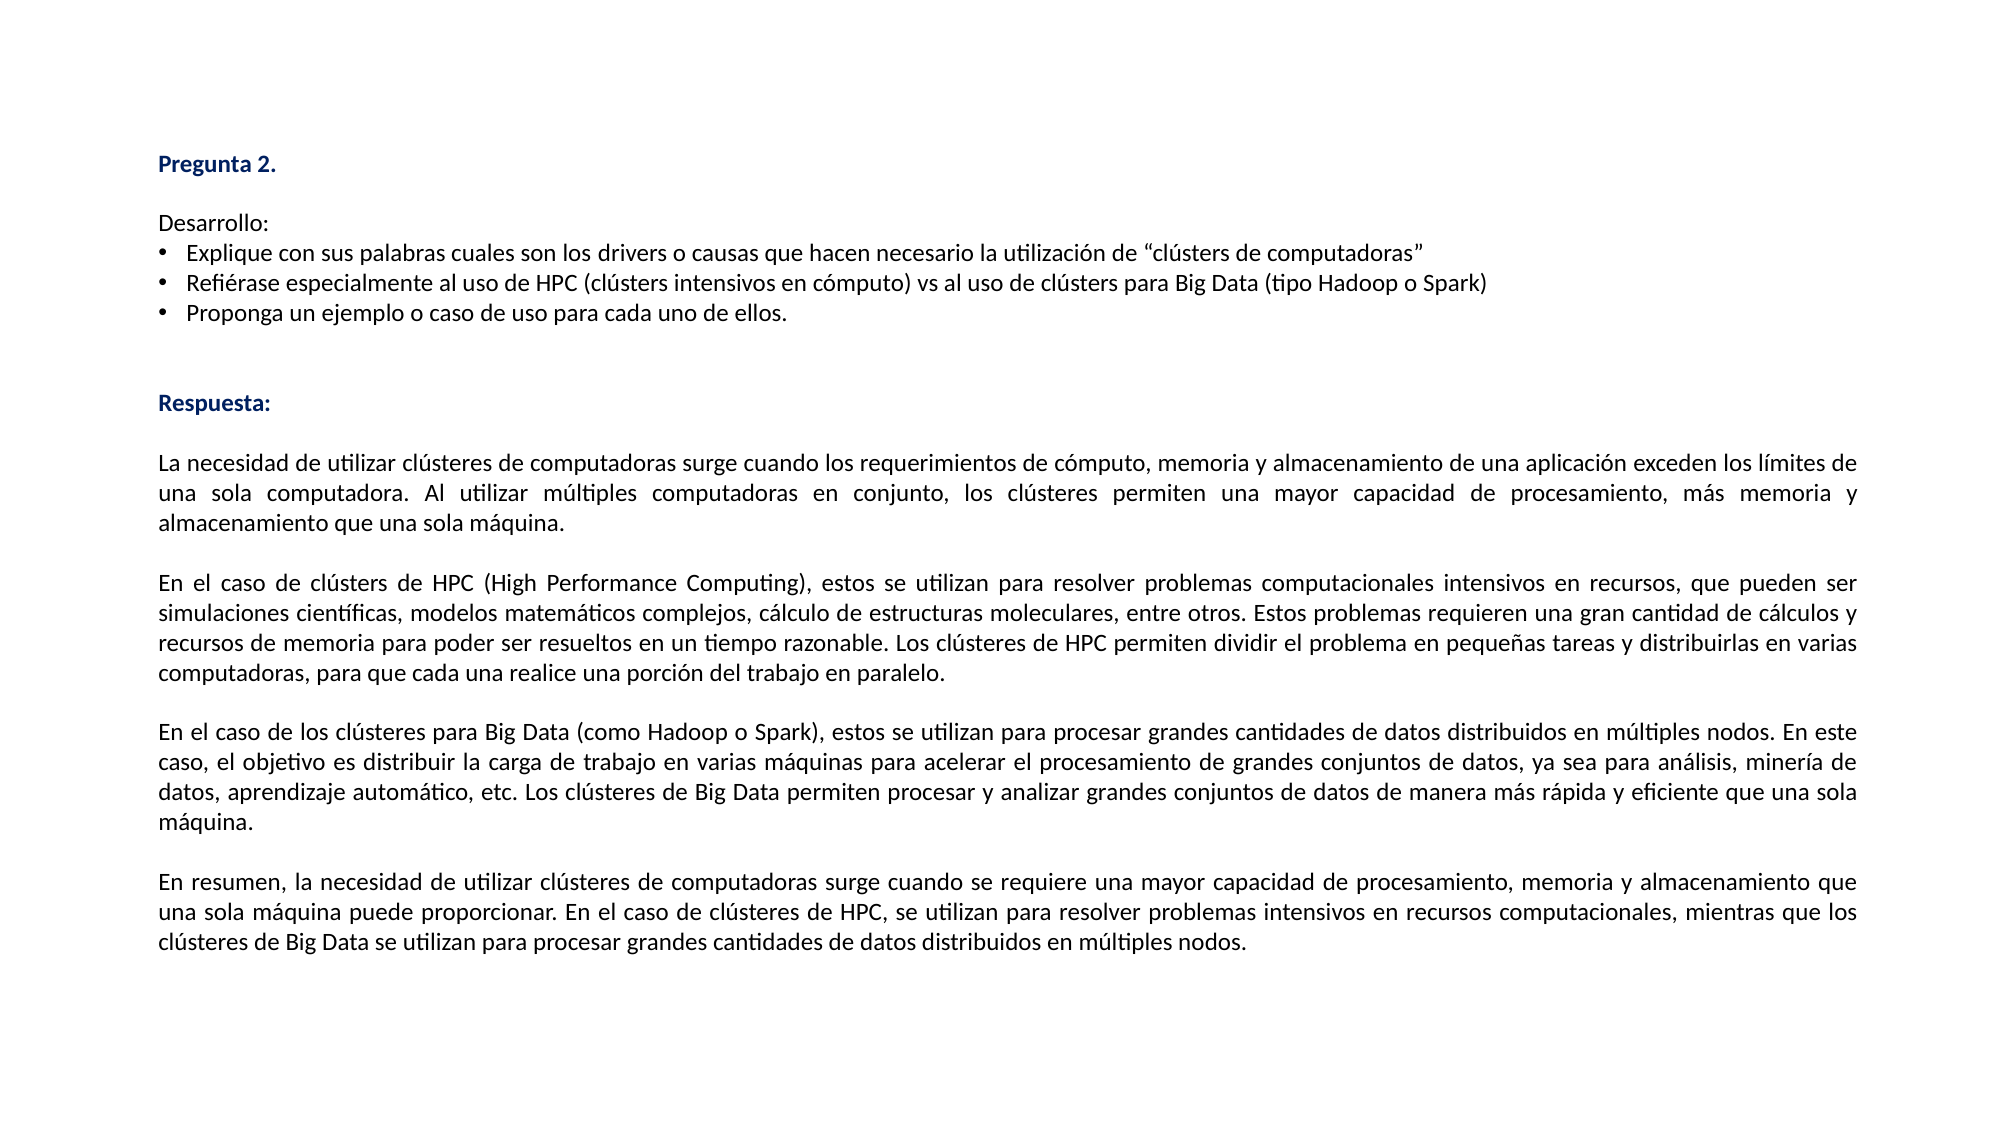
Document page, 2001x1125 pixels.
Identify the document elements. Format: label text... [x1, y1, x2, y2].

text_box Pregunta 2. Desarrollo: Explique con sus palabras cuales son los drivers o causas que hacen necesario la utilización de “clústers de computadoras” Refiérase especialmente al uso de HPC (clústers intensivos en cómputo) vs al uso de clústers para Big Data (tipo Hadoop o Spark) Proponga un ejemplo o caso de uso para cada uno de ellos. Respuesta: La necesidad de utilizar clústeres de computadoras surge cuando los requerimientos de cómputo, memoria y almacenamiento de una aplicación exceden los límites de una sola computadora. Al utilizar múltiples computadoras en conjunto, los clústeres permiten una mayor capacidad de procesamiento, más memoria y almacenamiento que una sola máquina. En el caso de clústers de HPC (High Performance Computing), estos se utilizan para resolver problemas computacionales intensivos en recursos, que pueden ser simulaciones científicas, modelos matemáticos complejos, cálculo de estructuras moleculares, entre otros. Estos problemas requieren una gran cantidad de cálculos y recursos de memoria para poder ser resueltos en un tiempo razonable. Los clústeres de HPC permiten dividir el problema en pequeñas tareas y distribuirlas en varias computadoras, para que cada una realice una porción del trabajo en paralelo. En el caso de los clústeres para Big Data (como Hadoop o Spark), estos se utilizan para procesar grandes cantidades de datos distribuidos en múltiples nodos. En este caso, el objetivo es distribuir la carga de trabajo en varias máquinas para acelerar el procesamiento de grandes conjuntos de datos, ya sea para análisis, minería de datos, aprendizaje automático, etc. Los clústeres de Big Data permiten procesar y analizar grandes conjuntos de datos de manera más rápida y eficiente que una sola máquina. En resumen, la necesidad de utilizar clústeres de computadoras surge cuando se requiere una mayor capacidad de procesamiento, memoria y almacenamiento que una sola máquina puede proporcionar. En el caso de clústeres de HPC, se utilizan para resolver problemas intensivos en recursos computacionales, mientras que los clústeres de Big Data se utilizan para procesar grandes cantidades de datos distribuidos en múltiples nodos. [143, 139, 1877, 963]
